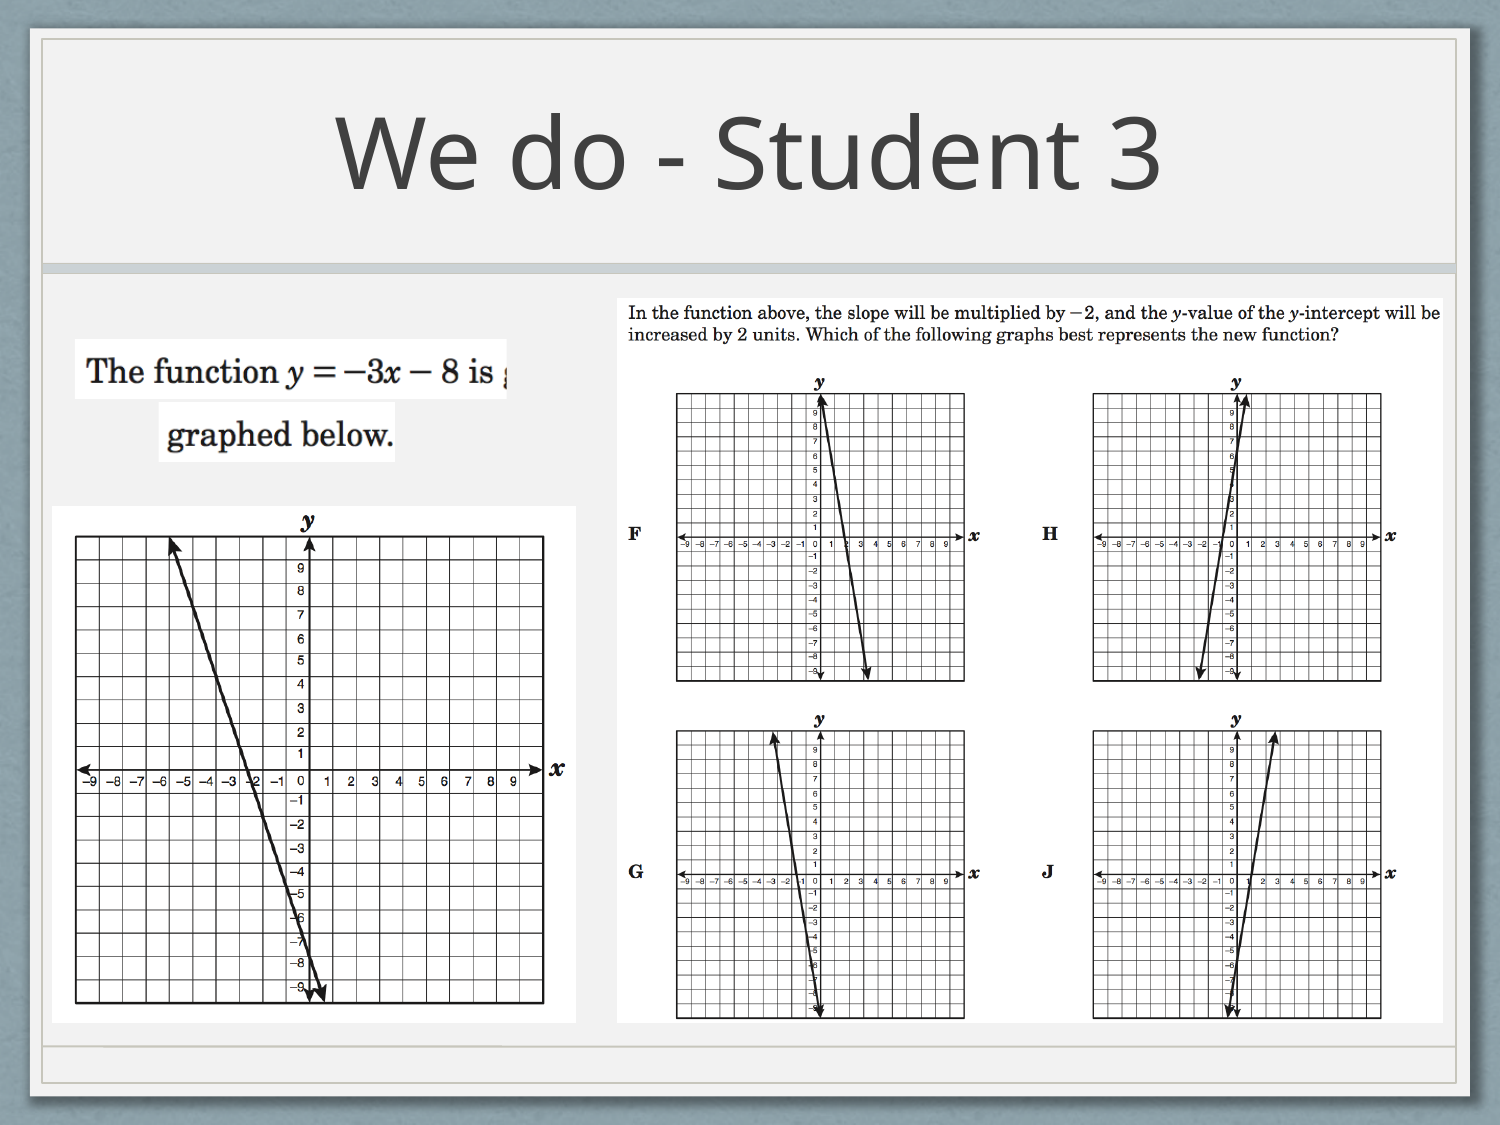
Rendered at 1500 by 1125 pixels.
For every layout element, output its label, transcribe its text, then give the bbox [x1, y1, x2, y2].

picture [616, 297, 1443, 1024]
title We do - Student 3 [147, 40, 1353, 260]
picture [158, 402, 577, 462]
picture [74, 339, 508, 399]
picture [52, 505, 577, 1024]
